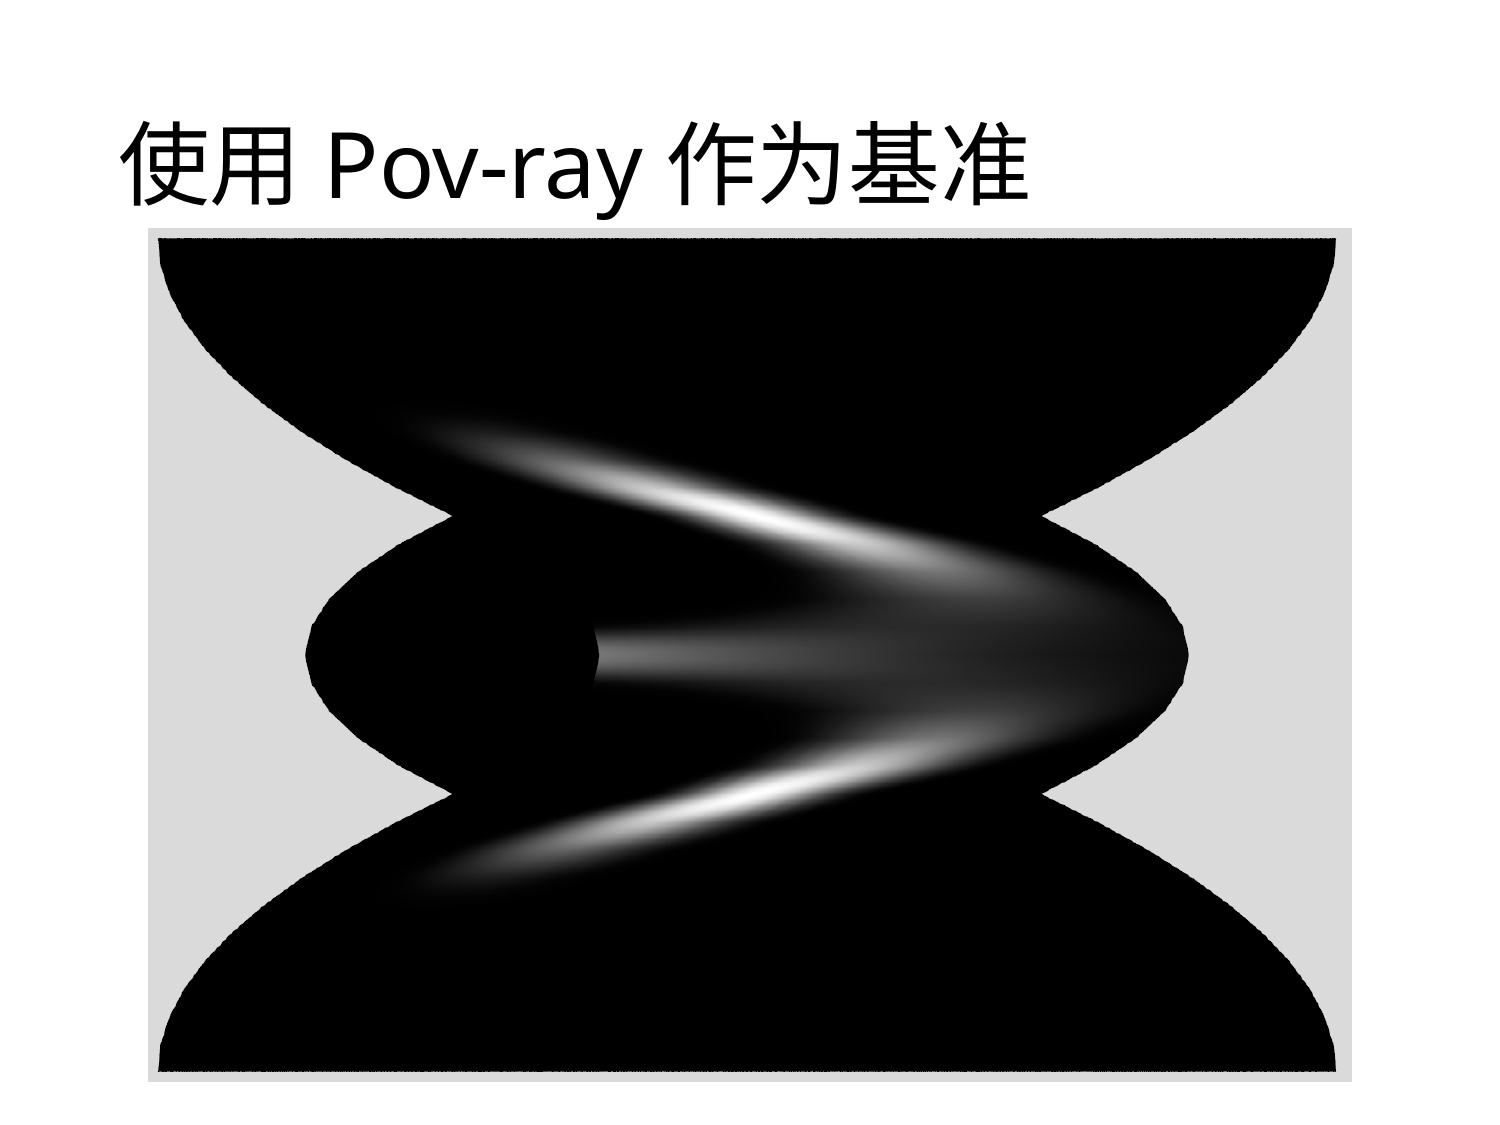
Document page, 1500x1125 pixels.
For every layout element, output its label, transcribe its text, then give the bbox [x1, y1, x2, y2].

title 使用Pov-ray作为基准 [103, 59, 1397, 278]
picture [148, 227, 1352, 1082]
